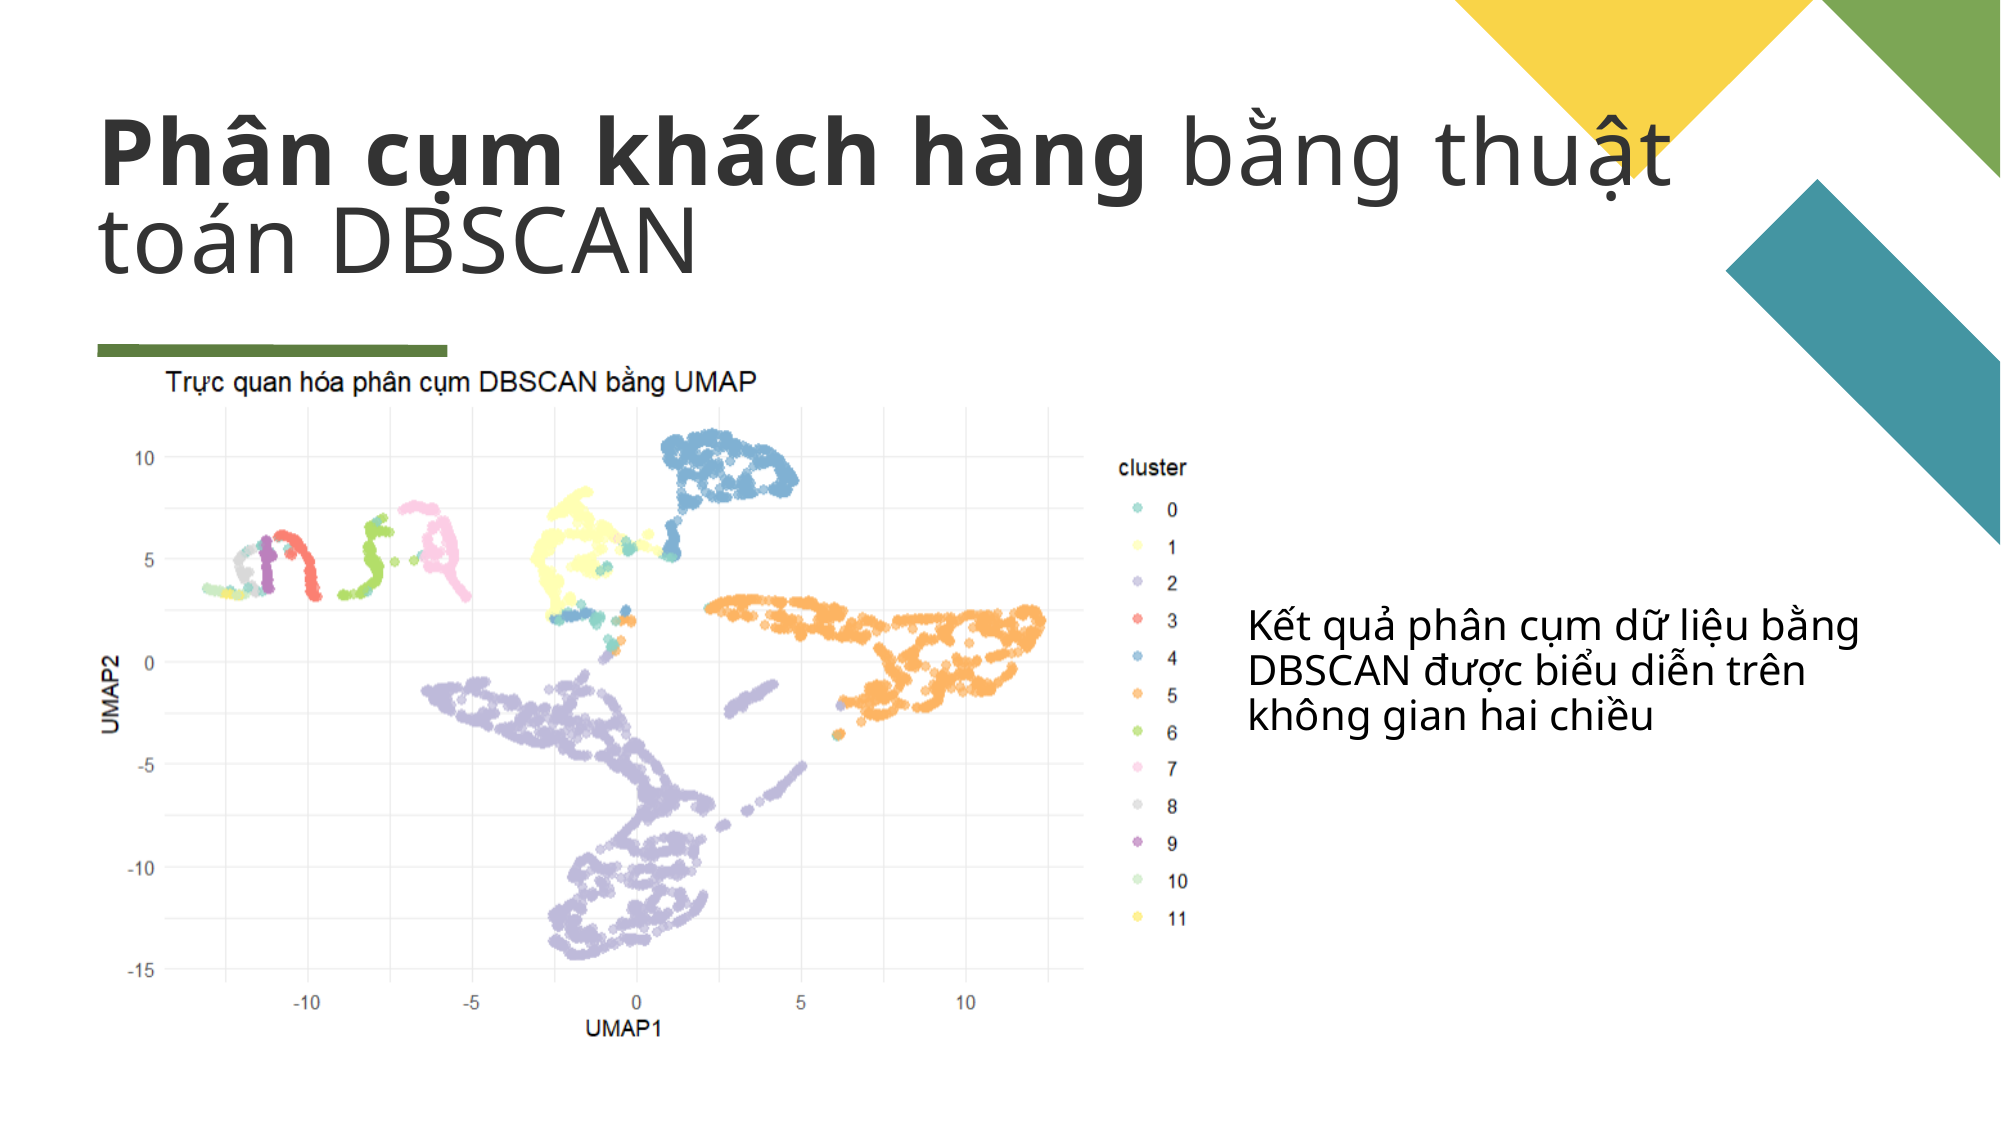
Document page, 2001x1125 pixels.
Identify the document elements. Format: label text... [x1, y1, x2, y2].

picture [89, 357, 1212, 1052]
list Kết quả phân cụm dữ liệu bằng DBSCAN được biểu diễn trên không gian hai chiều [1247, 597, 1888, 812]
title Phân cụm khách hàng bằng thuật toán DBSCAN [97, 45, 1702, 291]
